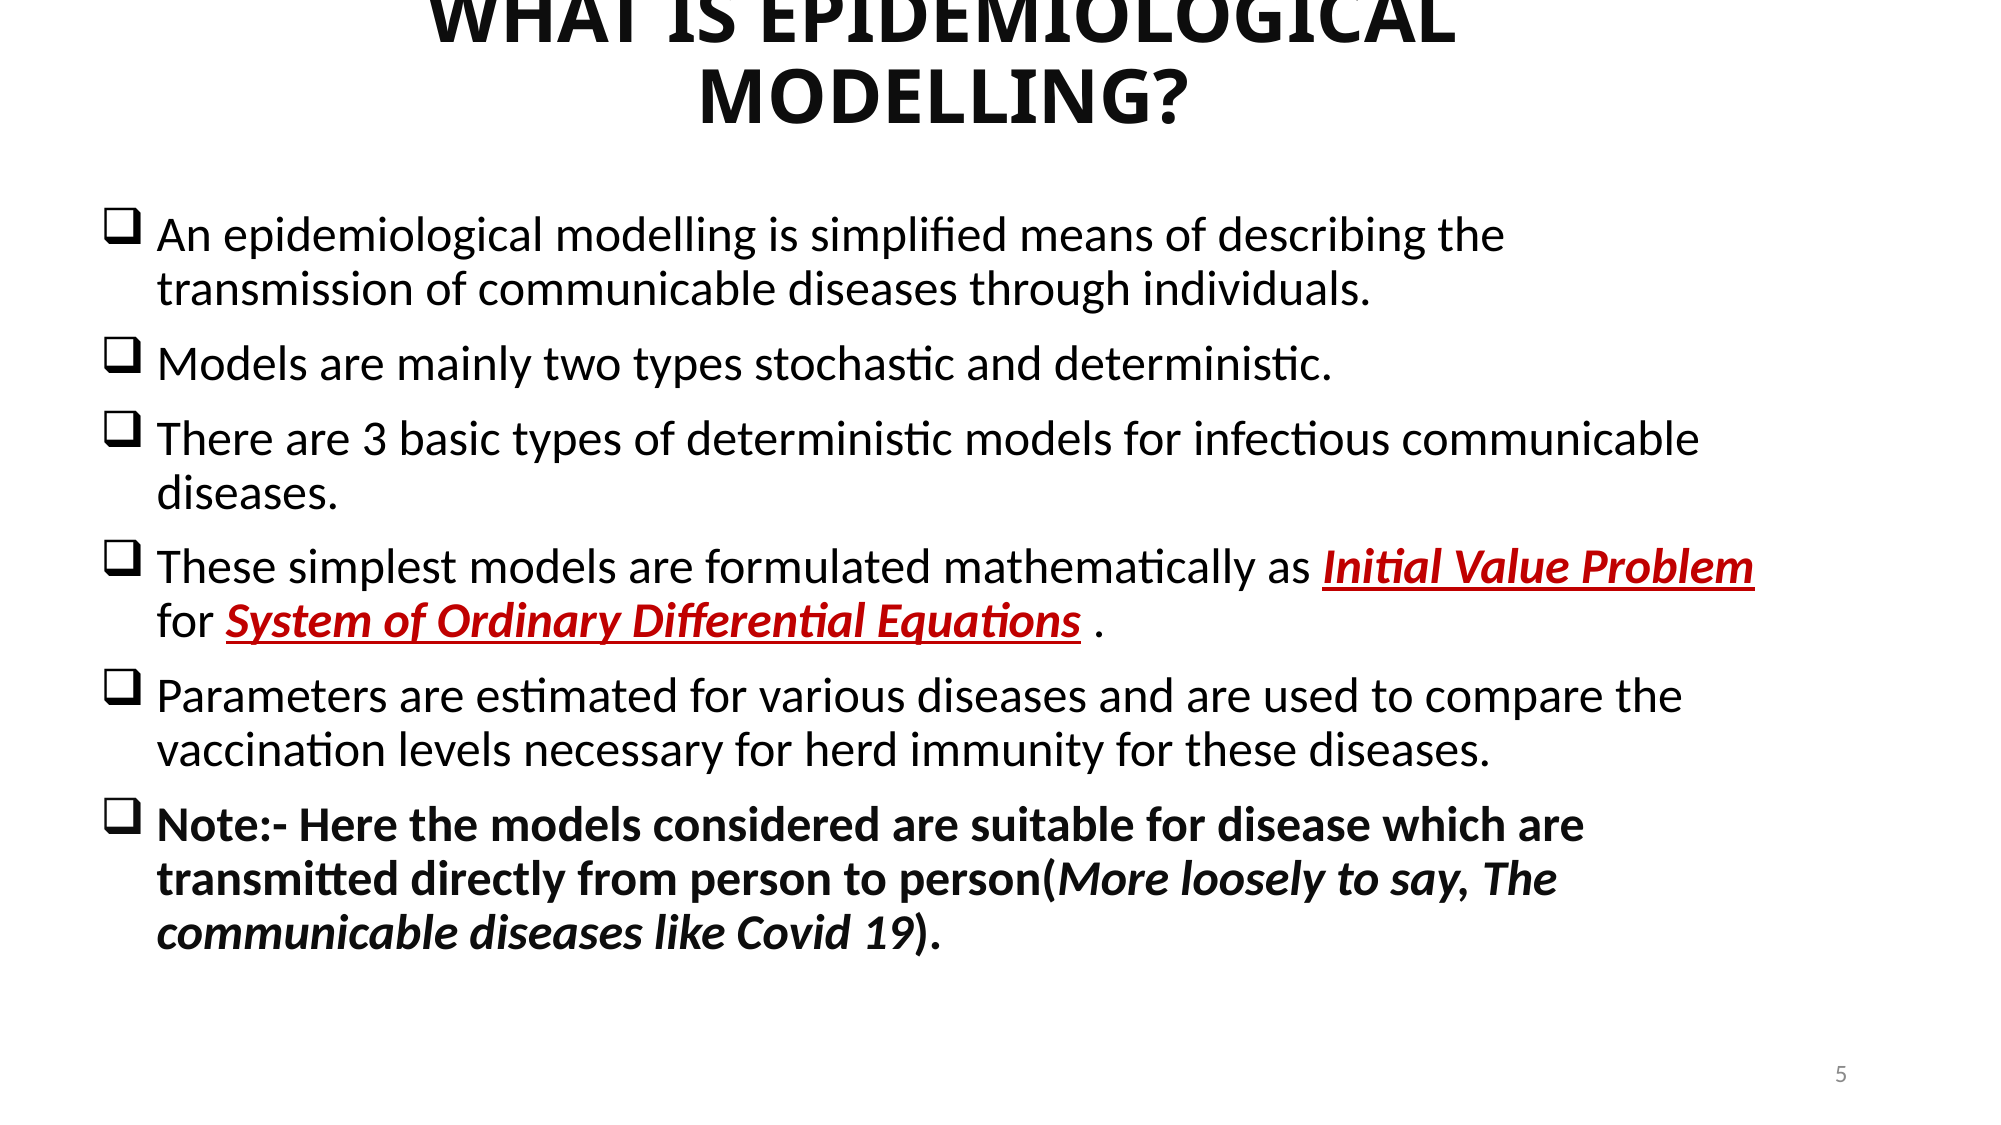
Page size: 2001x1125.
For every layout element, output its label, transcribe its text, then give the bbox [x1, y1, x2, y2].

subtitle An epidemiological modelling is simplified means of describing the transmission of communicable diseases through individuals. Models are mainly two types stochastic and deterministic. There are 3 basic types of deterministic models for infectious communicable diseases. These simplest models are formulated mathematically as Initial Value Problem for System of Ordinary Differential Equations . Parameters are estimated for various diseases and are used to compare the vaccination levels necessary for herd immunity for these diseases. Note:- Here the models considered are suitable for disease which are transmitted directly from person to person(More loosely to say, The communicable diseases like Covid 19). [85, 200, 1772, 1046]
title WHAT IS EPIDEMIOLOGICAL MODELLING? [193, 16, 1694, 148]
slide_number 5 [1412, 1042, 1863, 1103]
